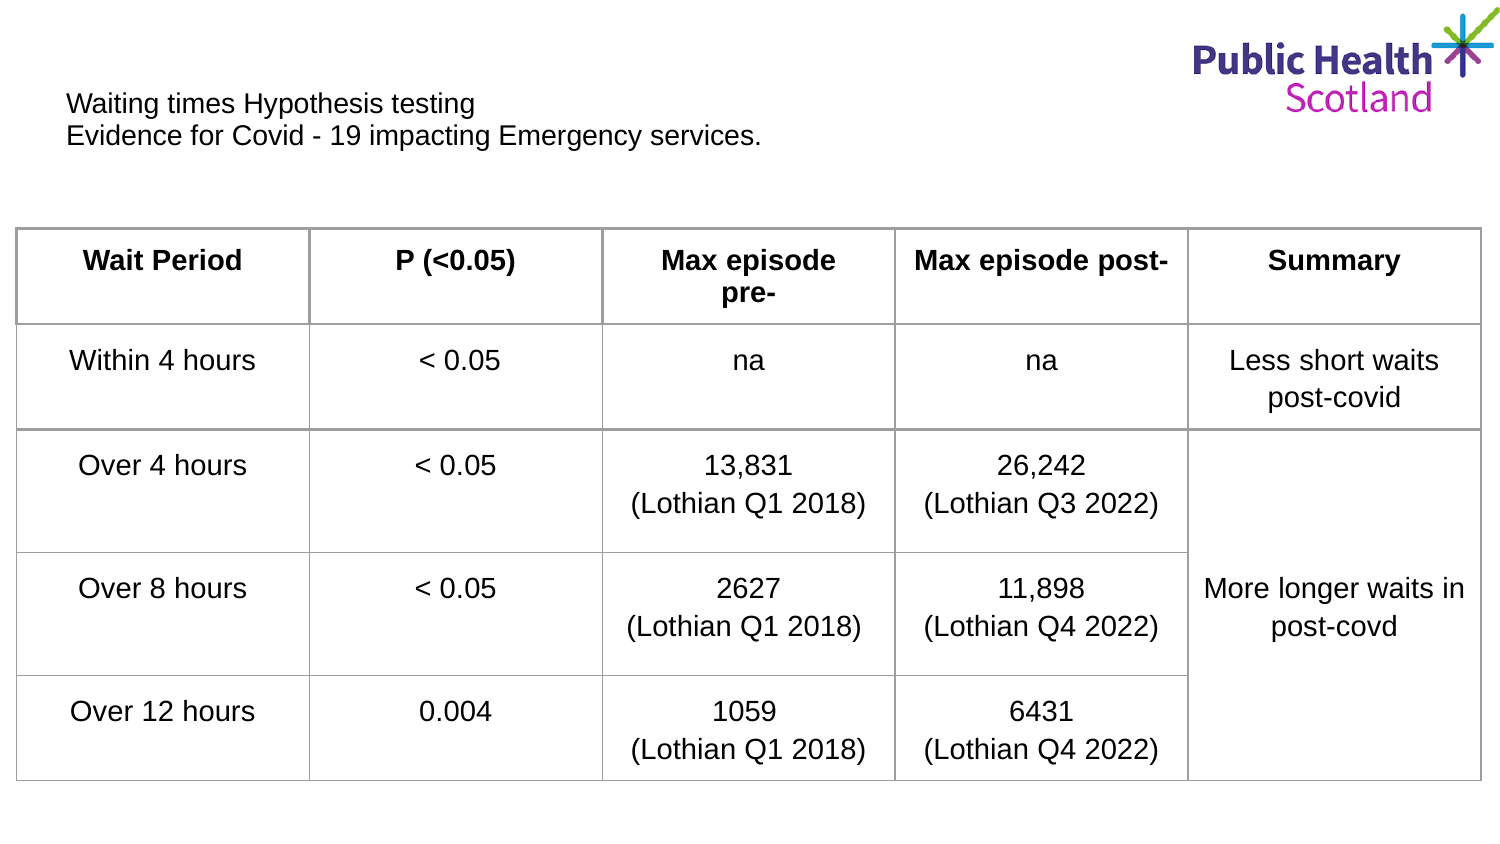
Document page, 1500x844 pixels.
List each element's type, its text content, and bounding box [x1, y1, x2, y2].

table_cell Less short waits post-covid [1189, 325, 1480, 428]
table_cell Within 4 hours [17, 325, 309, 428]
table_header Wait Period [18, 230, 308, 323]
table_cell 11,898 (Lothian Q4 2022) [896, 553, 1187, 675]
picture [1194, 0, 1500, 123]
table_cell < 0.05 [310, 431, 602, 552]
table_cell 2627 (Lothian Q1 2018) [603, 553, 894, 675]
table_cell Over 8 hours [17, 553, 309, 675]
table_cell Over 4 hours [17, 431, 309, 552]
table_cell 26,242 (Lothian Q3 2022) [896, 431, 1187, 552]
table_cell < 0.05 [310, 325, 602, 428]
table_header Summary [1189, 230, 1480, 323]
table_cell na [603, 325, 894, 428]
table_cell 6431 (Lothian Q4 2022) [896, 676, 1187, 780]
table_cell More longer waits in post-covd [1189, 431, 1480, 780]
title Waiting times Hypothesis testing Evidence for Covid - 19 impacting Emergency services. [51, 72, 1449, 167]
table_cell na [896, 325, 1187, 428]
table_header P (<0.05) [311, 230, 601, 323]
table_header Max episode post- [896, 230, 1187, 323]
table_cell Over 12 hours [17, 676, 309, 780]
table_cell 0.004 [310, 676, 602, 780]
table_cell 1059 (Lothian Q1 2018) [603, 676, 894, 780]
table_header Max episode pre- [604, 230, 894, 323]
table_cell < 0.05 [310, 553, 602, 675]
table_cell 13,831 (Lothian Q1 2018) [603, 431, 894, 552]
